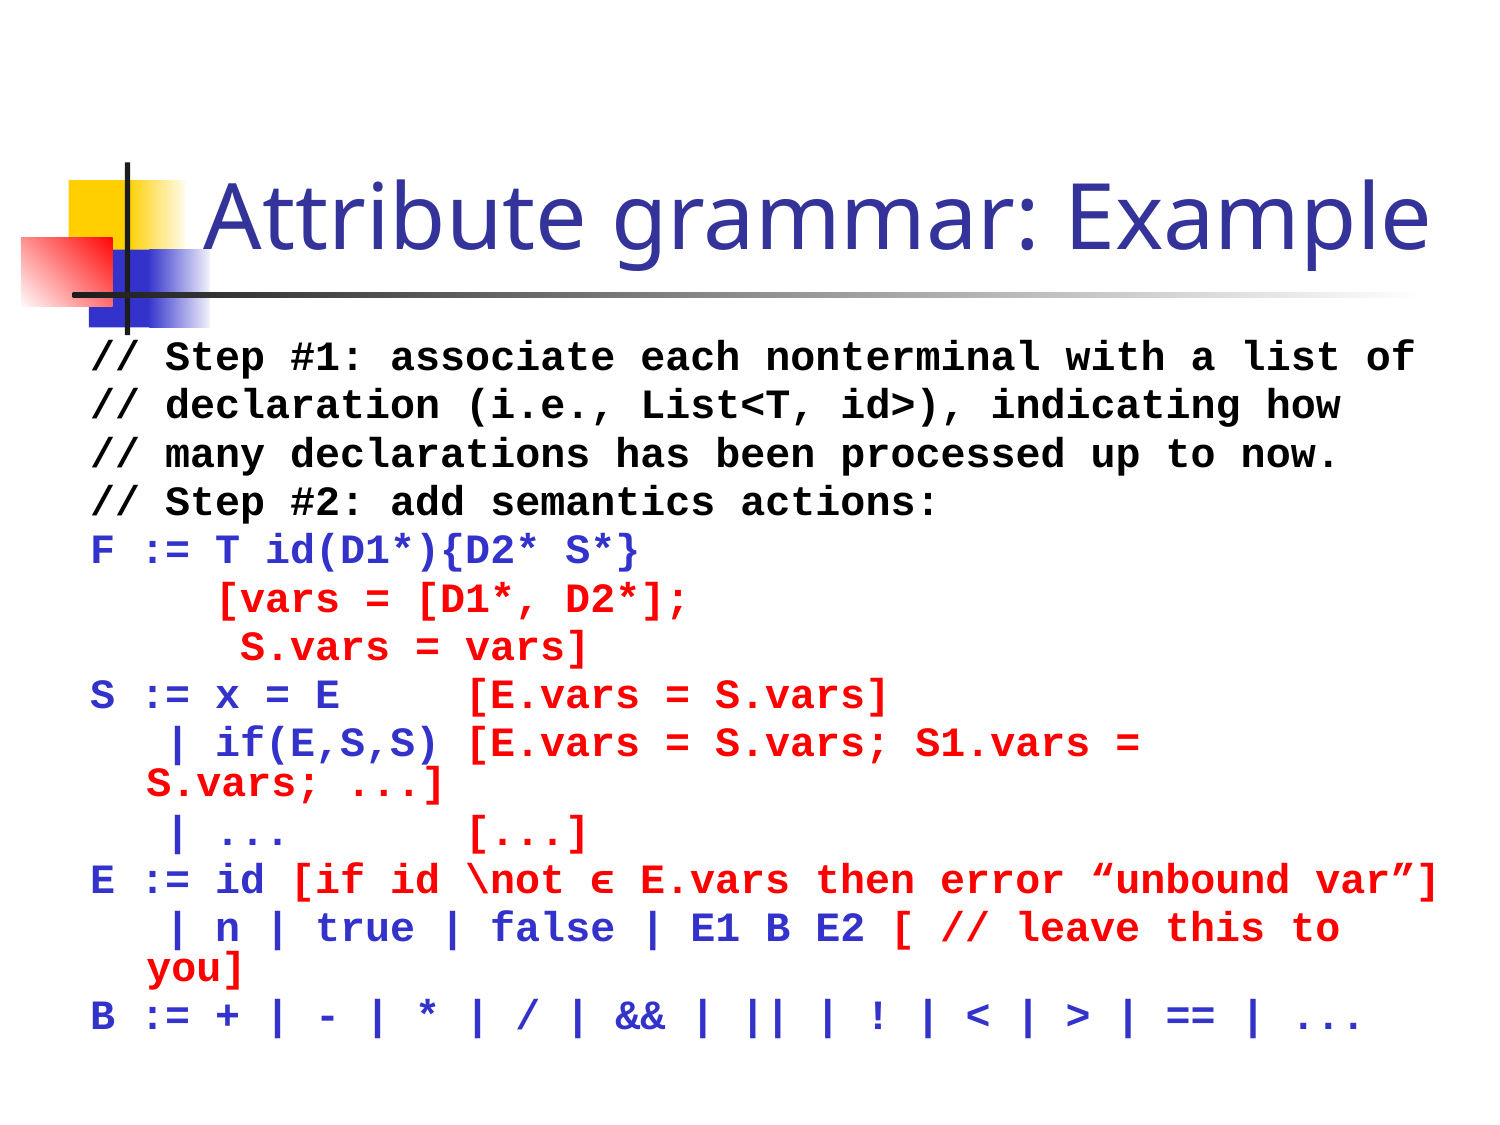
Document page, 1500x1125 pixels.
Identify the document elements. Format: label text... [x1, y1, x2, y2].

title Attribute grammar: Example [188, 35, 1468, 275]
list // Step #1: associate each nonterminal with a list of // declaration (i.e., List<T, id>), indicating how // many declarations has been processed up to now. // Step #2: add semantics actions: F := T id(D1*){D2* S*} [vars = [D1*, D2*]; S.vars = vars] S := x = E [E.vars = S.vars] | if(E,S,S) [E.vars = S.vars; S1.vars = S.vars; ...] | ... [...] E := id [if id \not ϵ E.vars then error “unbound var”] | n | true | false | E1 B E2 [ // leave this to you] B := + | - | * | / | && | || | ! | < | > | == | ... [75, 331, 1463, 1063]
